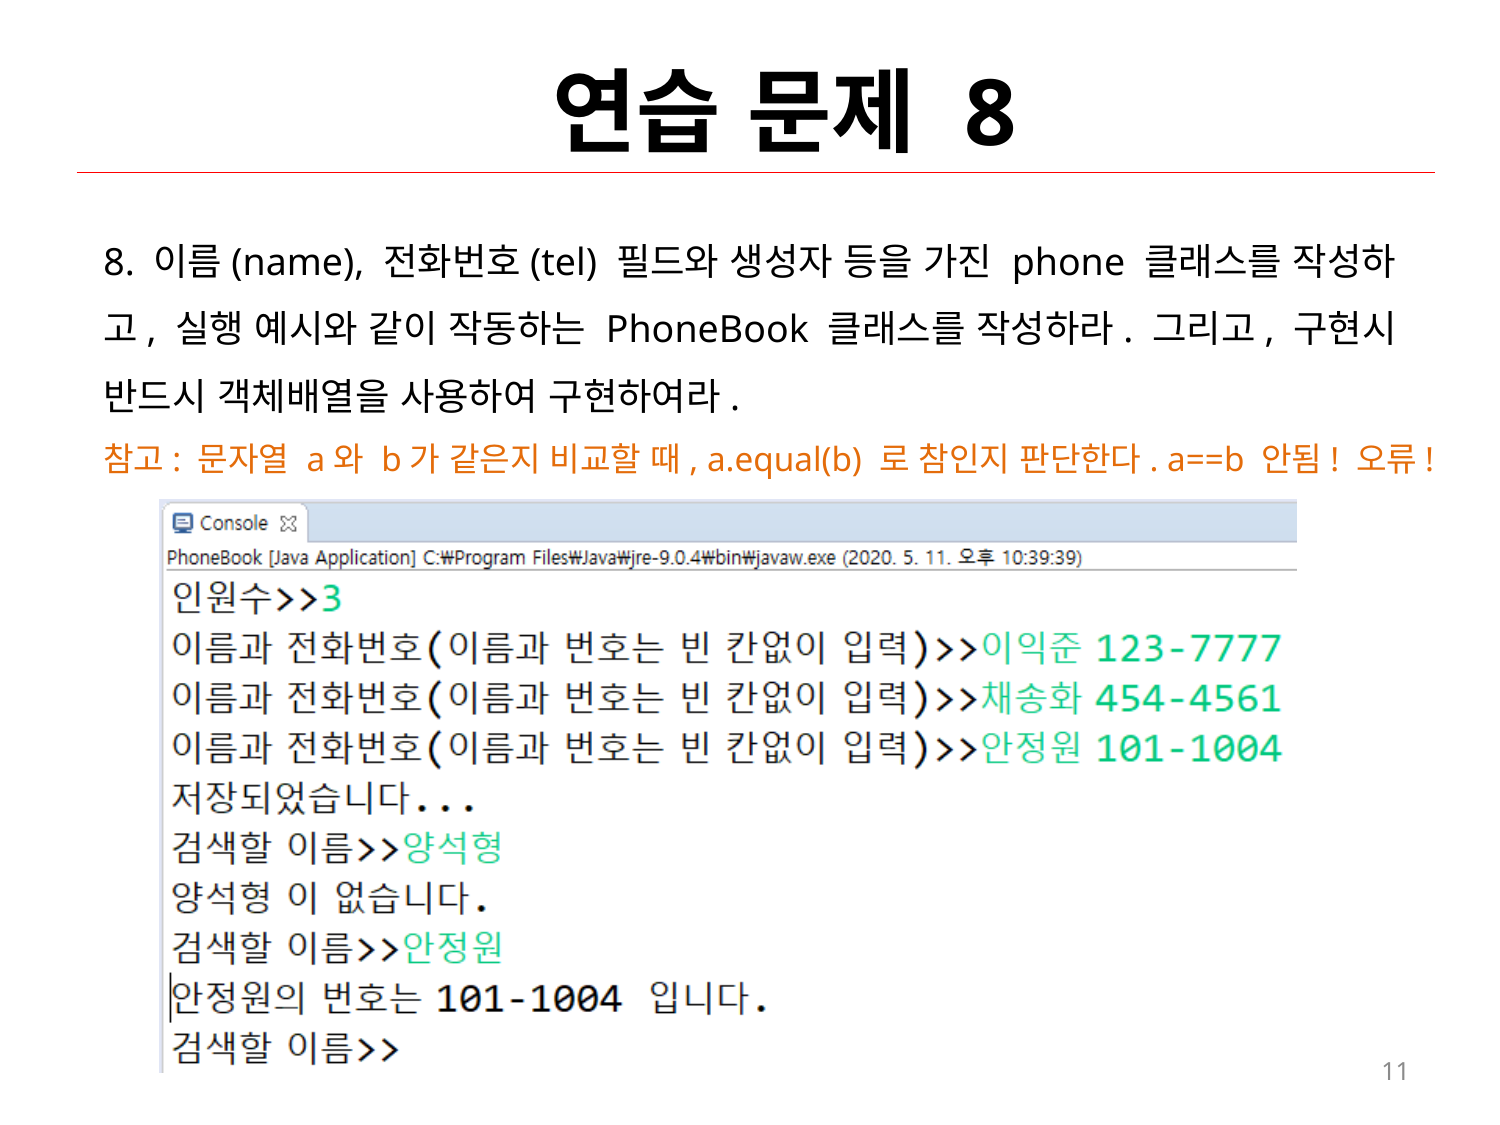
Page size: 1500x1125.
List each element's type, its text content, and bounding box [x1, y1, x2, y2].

text_box 8. 이름(name), 전화번호(tel) 필드와 생성자 등을 가진 phone 클래스를 작성하고, 실행 예시와 같이 작동하는 PhoneBook 클래스를 작성하라. 그리고, 구현시 반드시 객체배열을 사용하여 구현하여라. 참고: 문자열 a와 b가 같은지 비교할 때, a.equal(b) 로 참인지 판단한다. a==b 안됨! 오류! [88, 208, 1447, 605]
title 연습 문제 8 [75, 45, 1495, 173]
slide_number 11 [1074, 1042, 1425, 1103]
picture [159, 498, 1298, 1073]
